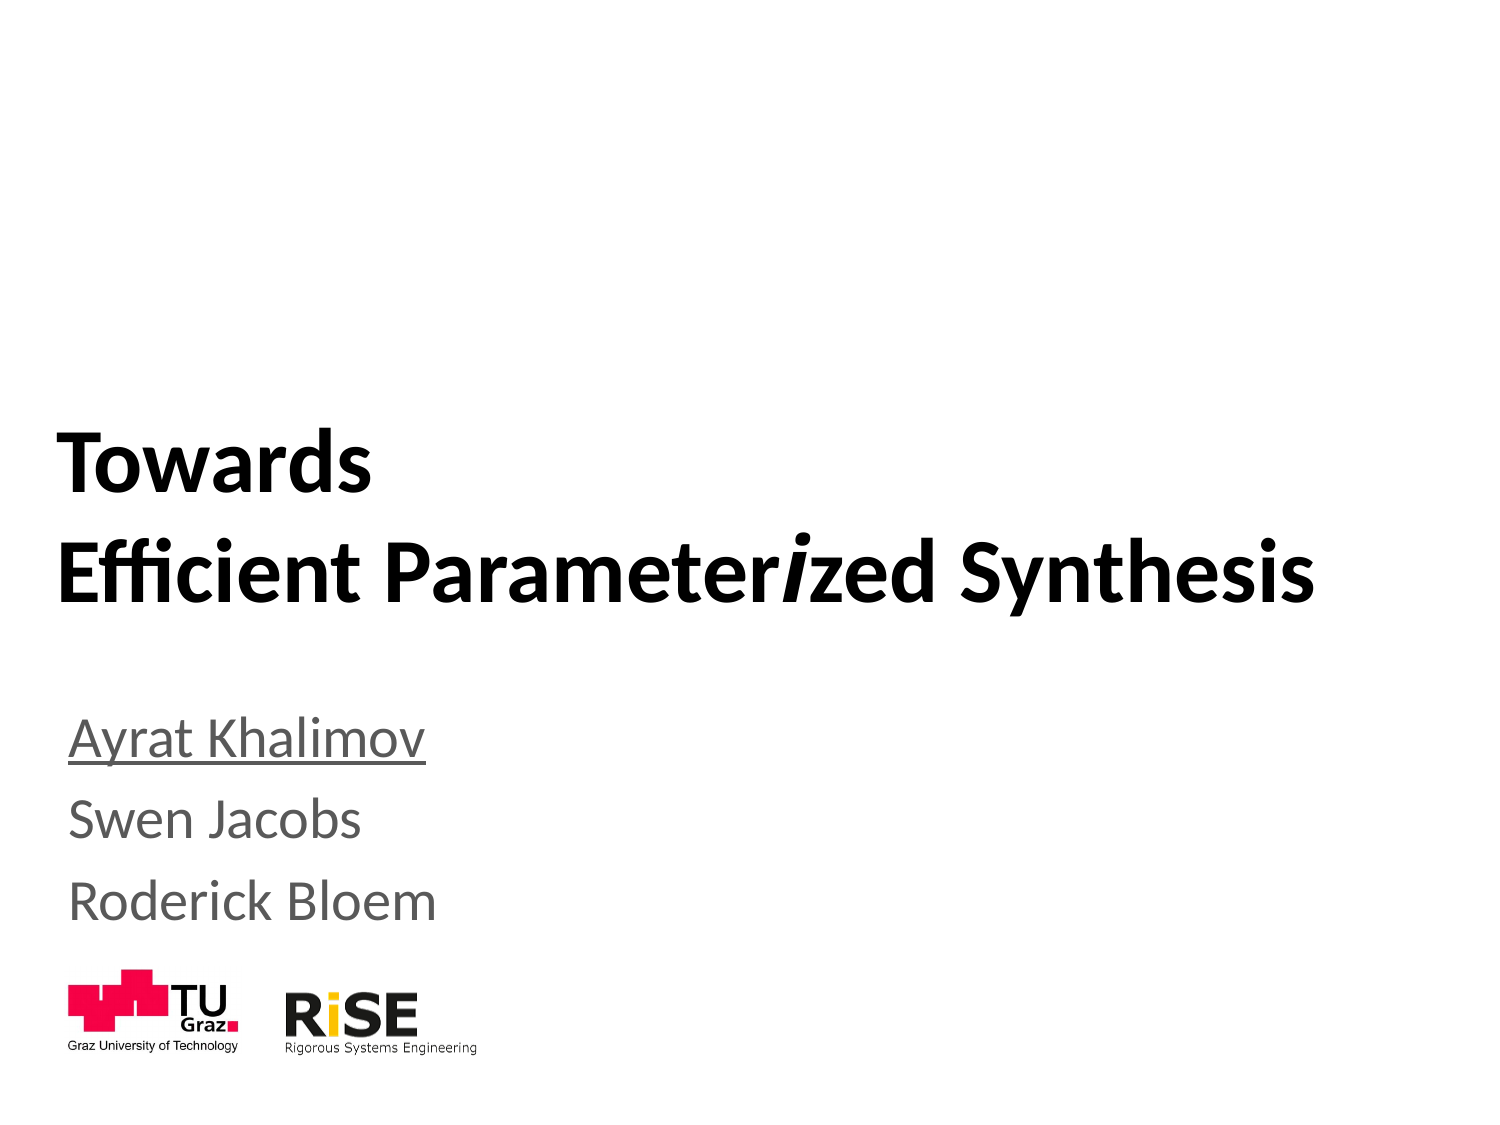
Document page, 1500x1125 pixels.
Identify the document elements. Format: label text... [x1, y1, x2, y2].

picture [64, 966, 242, 1055]
picture [265, 977, 479, 1059]
subtitle Ayrat Khalimov Swen Jacobs Roderick Bloem [53, 683, 1329, 1125]
title Towards Efficient Parameterized Synthesis [41, 385, 1500, 636]
